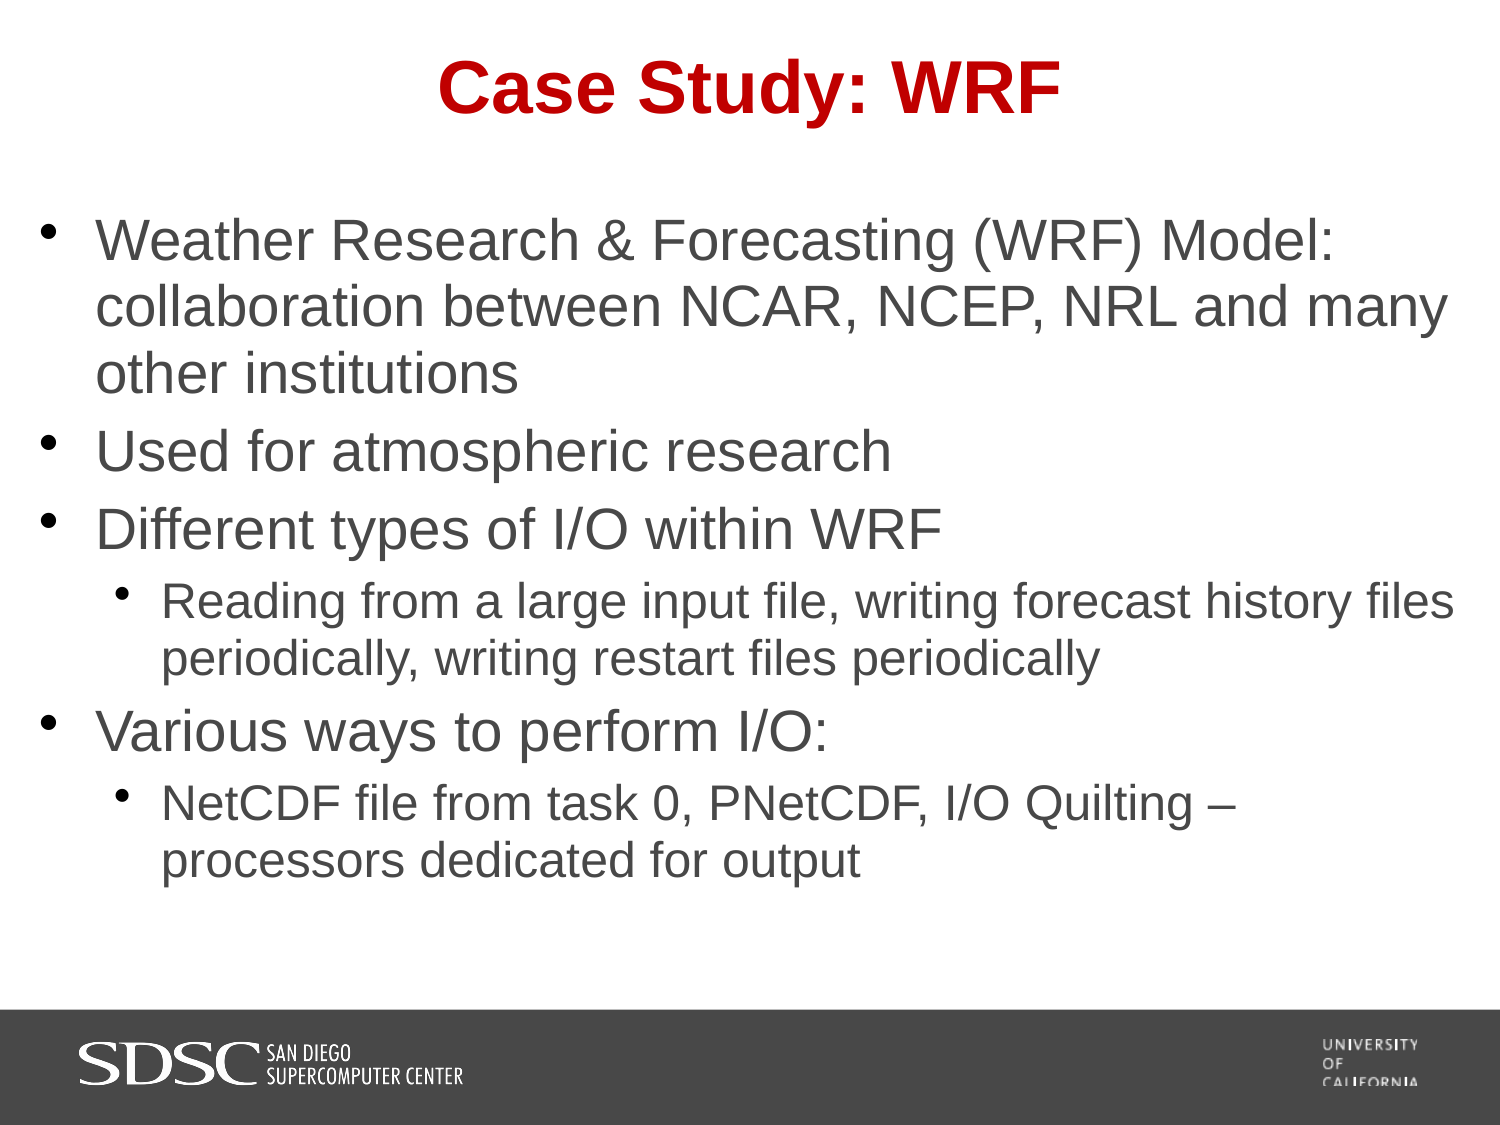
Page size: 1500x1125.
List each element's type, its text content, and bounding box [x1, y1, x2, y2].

list Weather Research & Forecasting (WRF) Model: collaboration between NCAR, NCEP, NRL and many other institutions Used for atmospheric research Different types of I/O within WRF Reading from a large input file, writing forecast history files periodically, writing restart files periodically Various ways to perform I/O: NetCDF file from task 0, PNetCDF, I/O Quilting – processors dedicated for output [24, 200, 1475, 988]
picture [77, 1040, 466, 1086]
title Case Study: WRF [24, 24, 1475, 150]
